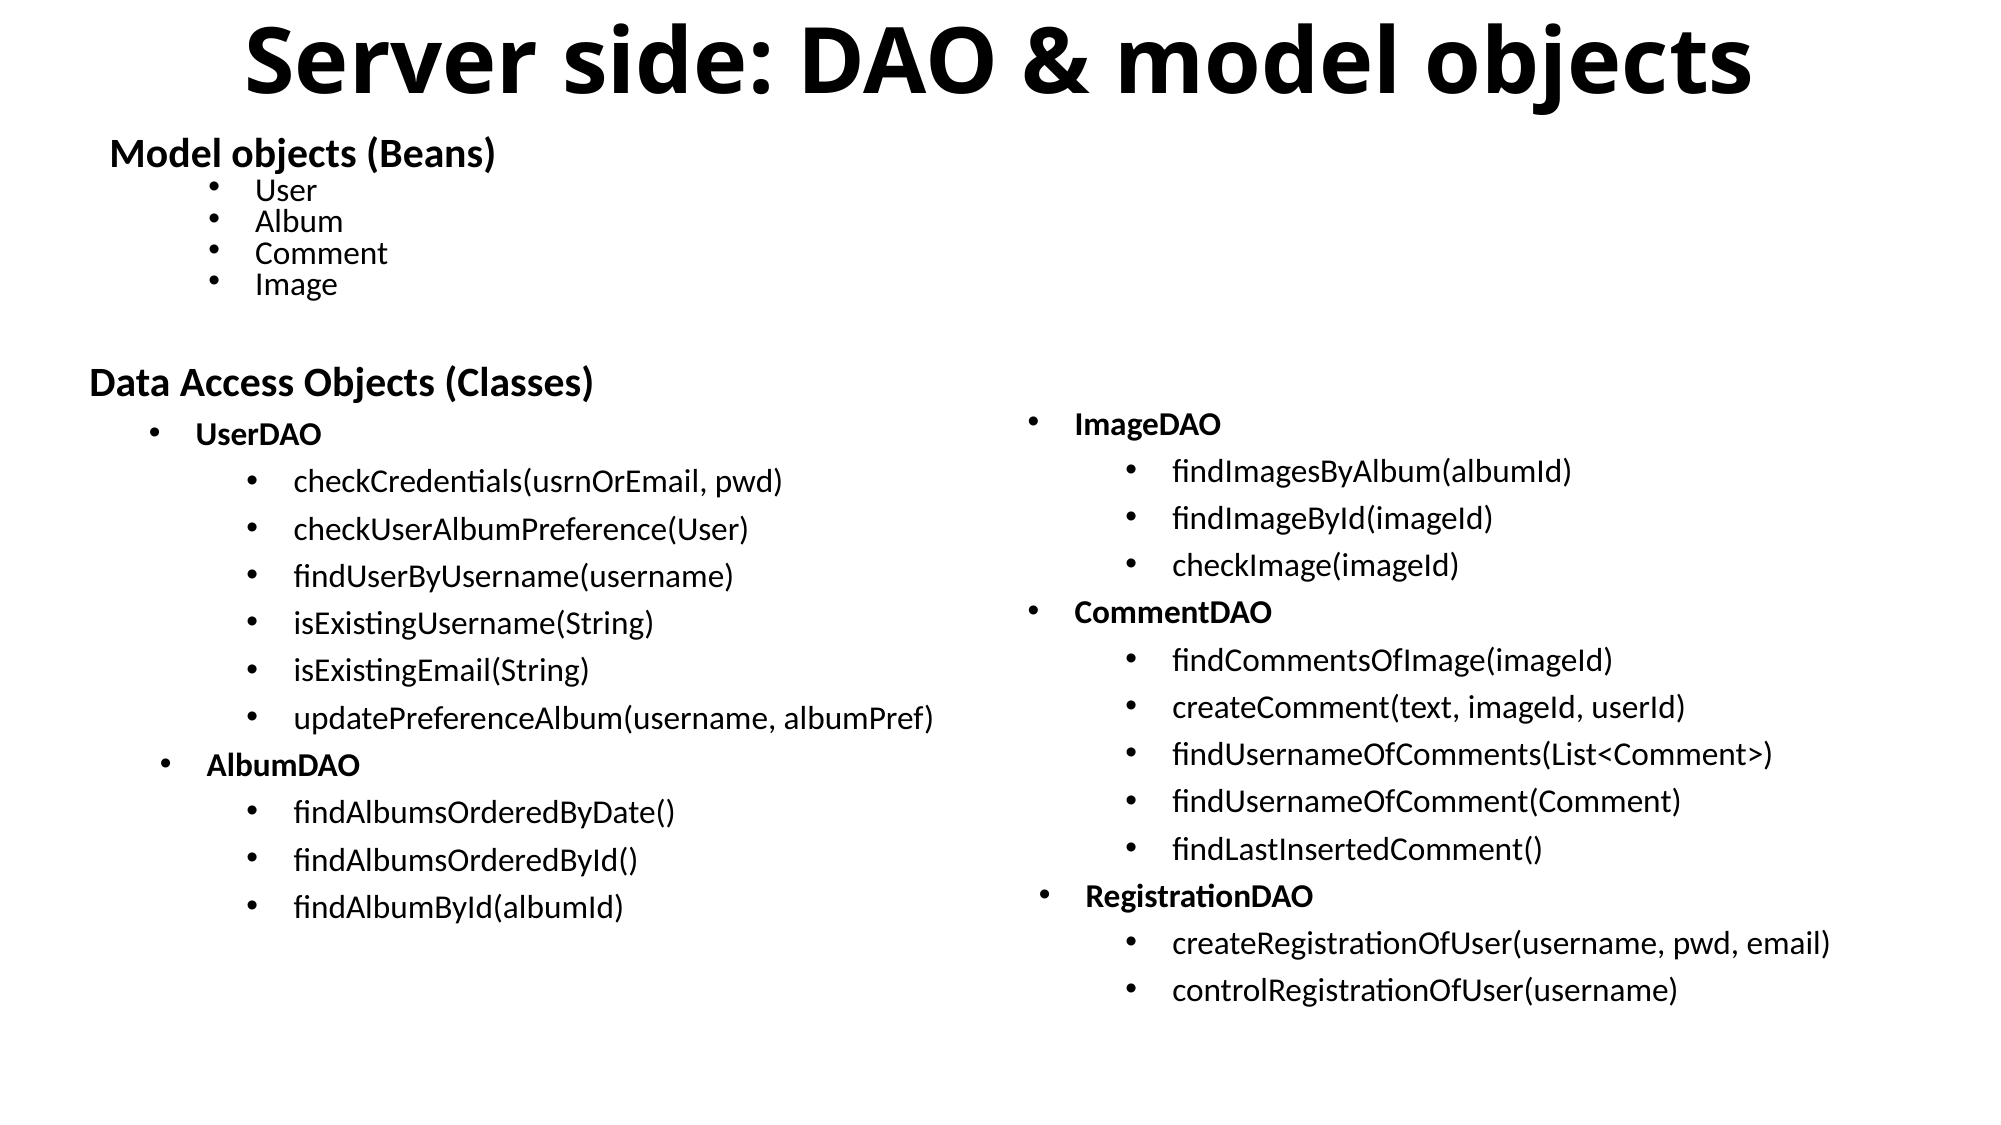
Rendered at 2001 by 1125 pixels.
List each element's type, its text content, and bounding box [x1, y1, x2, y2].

list Data Access Objects (Classes) UserDAO checkCredentials(usrnOrEmail, pwd) checkUserAlbumPreference(User) findUserByUsername(username) isExistingUsername(String) isExistingEmail(String) updatePreferenceAlbum(username, albumPref) AlbumDAO findAlbumsOrderedByDate() findAlbumsOrderedById() findAlbumById(albumId) [45, 347, 1000, 984]
title Server side: DAO & model objects [0, 0, 2000, 128]
text_box ImageDAO findImagesByAlbum(albumId) findImageById(imageId) checkImage(imageId) CommentDAO findCommentsOfImage(imageId) createComment(text, imageId, userId) findUsernameOfComments(List<Comment>) findUsernameOfComment(Comment) findLastInsertedComment() RegistrationDAO createRegistrationOfUser(username, pwd, email) controlRegistrationOfUser(username) [999, 394, 1955, 1016]
text_box Model objects (Beans) User Album Comment Image [94, 127, 730, 308]
